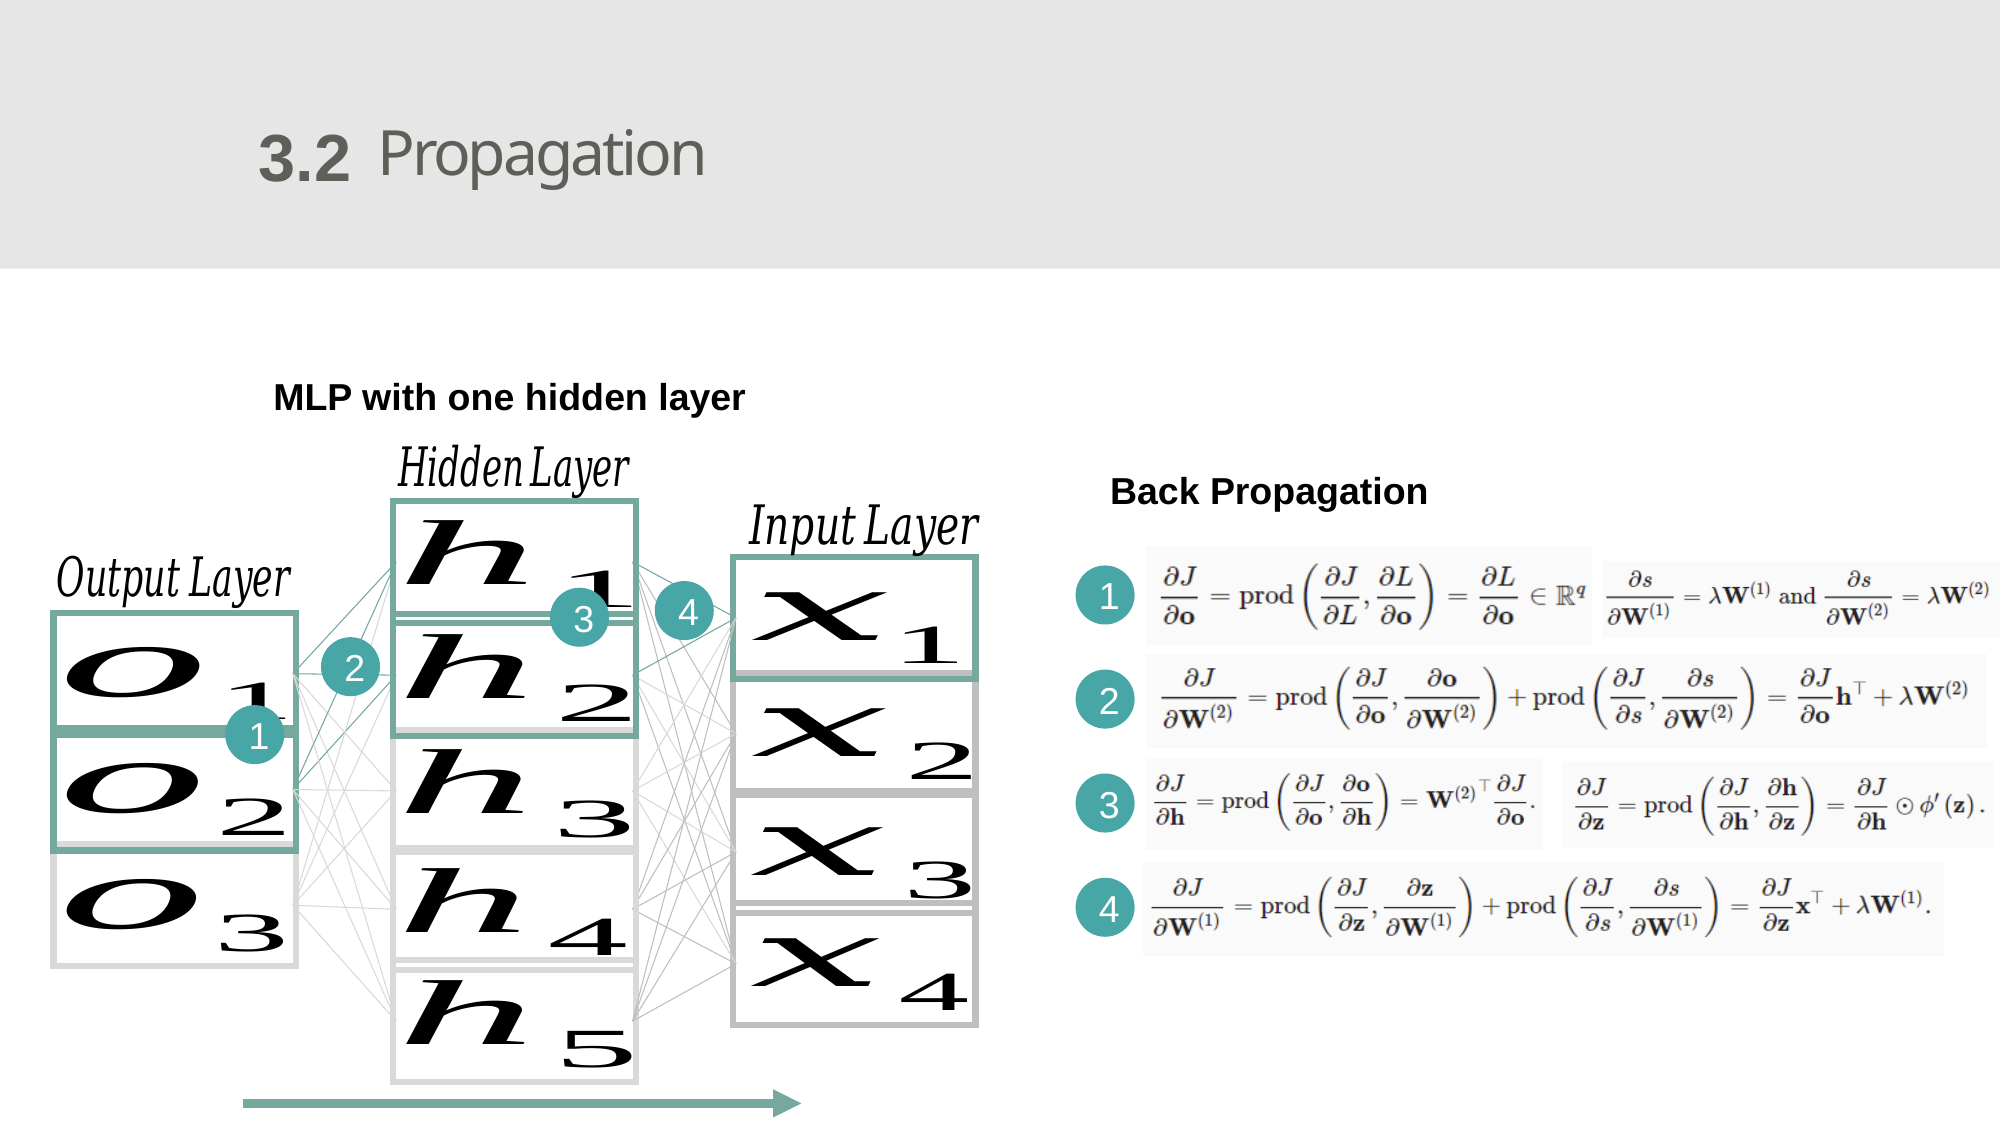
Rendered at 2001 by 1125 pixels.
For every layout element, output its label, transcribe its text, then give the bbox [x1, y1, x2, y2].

text_box [0, 0, 2000, 270]
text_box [56, 615, 292, 964]
text_box 3.2 [243, 106, 366, 202]
text_box MLP with one hidden layer [225, 343, 795, 426]
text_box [632, 561, 736, 617]
text_box Propagation [362, 105, 724, 196]
picture [1142, 862, 1944, 956]
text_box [292, 906, 397, 1022]
picture [1146, 546, 1592, 645]
picture [1146, 759, 1543, 850]
picture [1146, 654, 1987, 748]
text_box 2 [1074, 668, 1136, 730]
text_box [632, 733, 736, 852]
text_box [632, 963, 736, 1022]
text_box 1 [1074, 564, 1136, 626]
text_box Back Propagation [1095, 436, 1777, 520]
text_box 3 [548, 586, 611, 648]
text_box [292, 561, 397, 906]
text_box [632, 852, 736, 963]
picture [1602, 561, 2000, 638]
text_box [735, 559, 973, 1022]
text_box 4 [1074, 876, 1136, 938]
picture [1562, 761, 1993, 848]
text_box 3 [1074, 772, 1136, 834]
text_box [632, 617, 736, 733]
